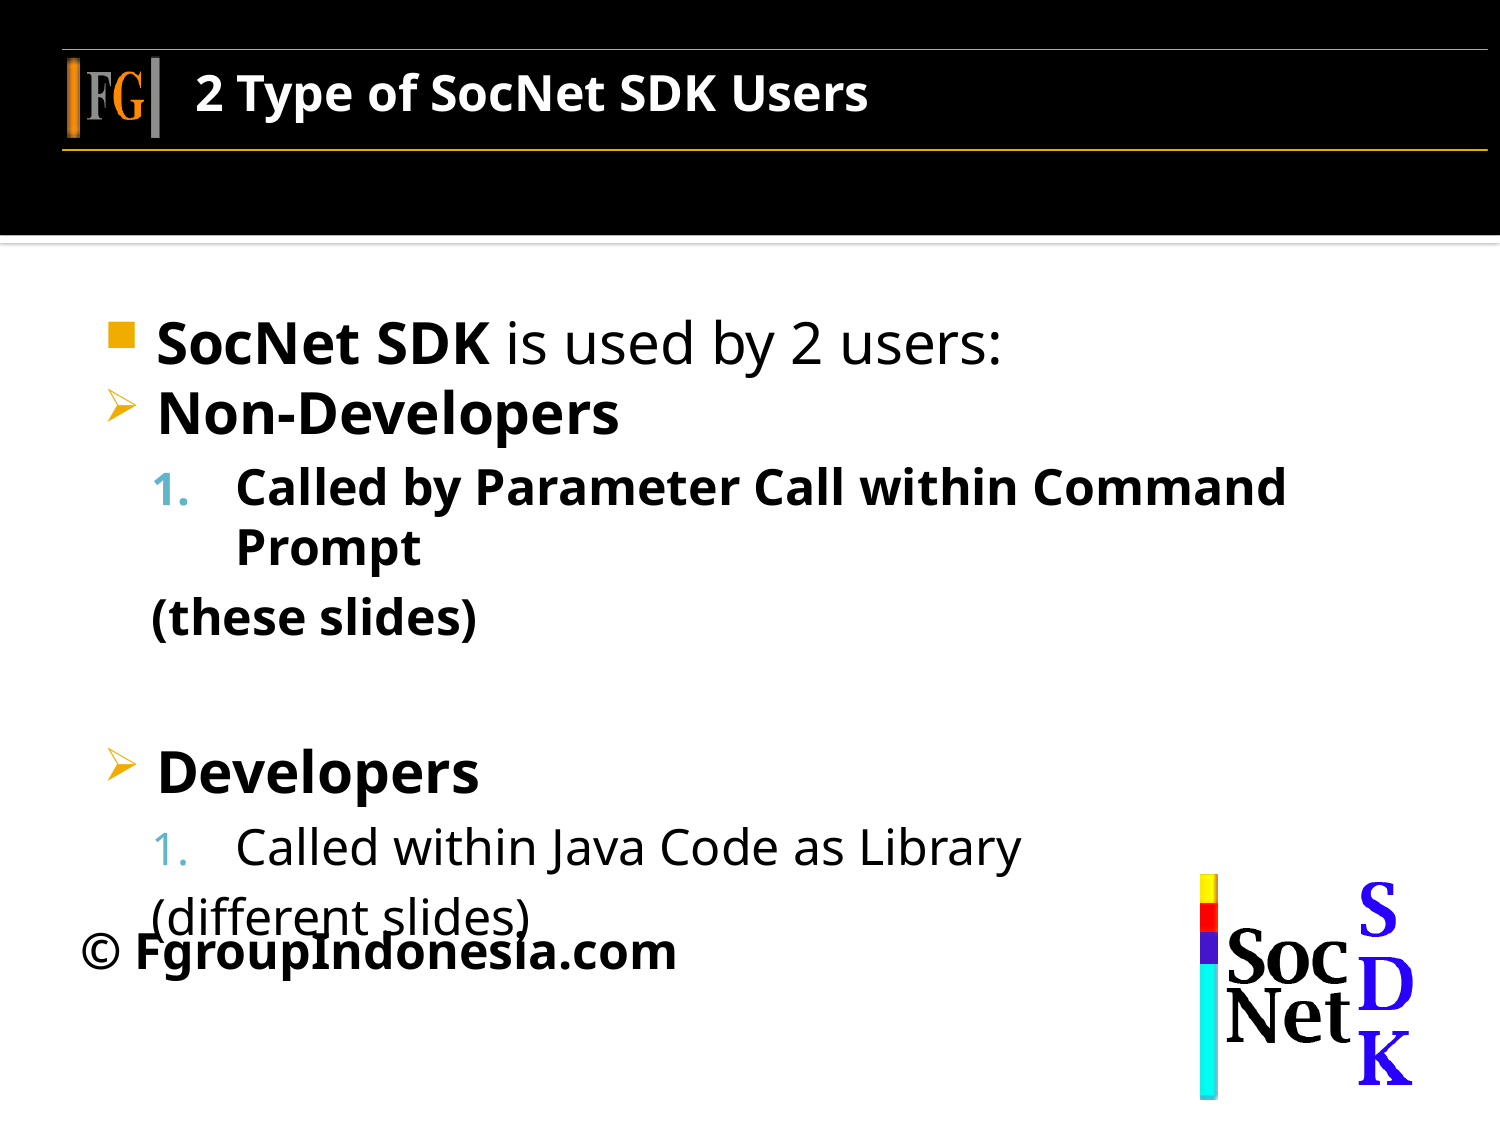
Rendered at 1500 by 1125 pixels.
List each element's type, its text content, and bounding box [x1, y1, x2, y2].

list SocNet SDK is used by 2 users: Non-Developers Called by Parameter Call within Command Prompt (these slides) Developers Called within Java Code as Library (different slides) [75, 291, 1425, 874]
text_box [65, 874, 1428, 1104]
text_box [61, 46, 1488, 150]
